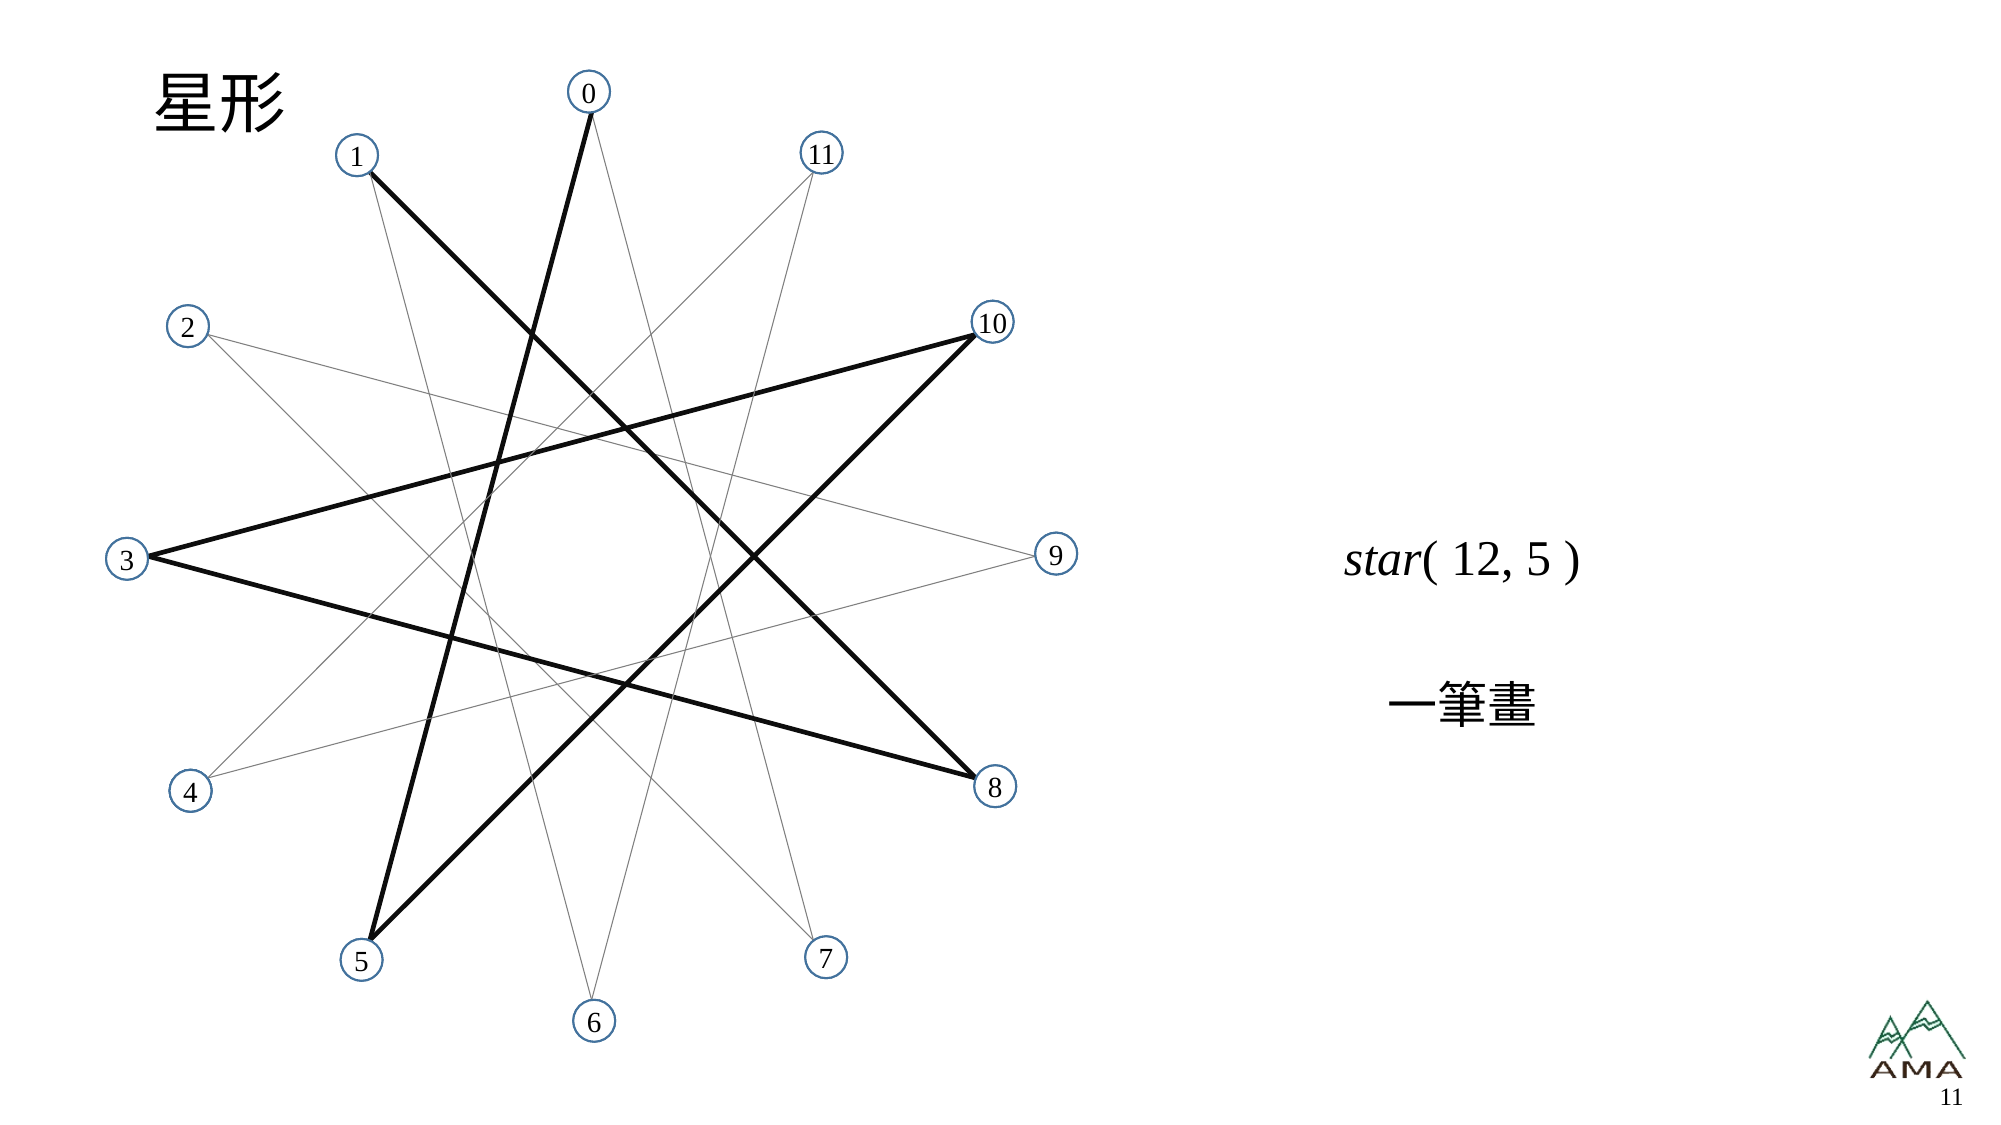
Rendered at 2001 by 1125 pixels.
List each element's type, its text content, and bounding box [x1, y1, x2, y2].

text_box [106, 70, 1078, 1042]
title 星形 [137, 59, 1863, 153]
text_box 11 [1924, 1073, 1979, 1118]
picture [1857, 987, 1974, 1092]
text_box 一筆畫 [1244, 630, 1680, 778]
text_box star( 12, 5 ) [1244, 481, 1680, 630]
